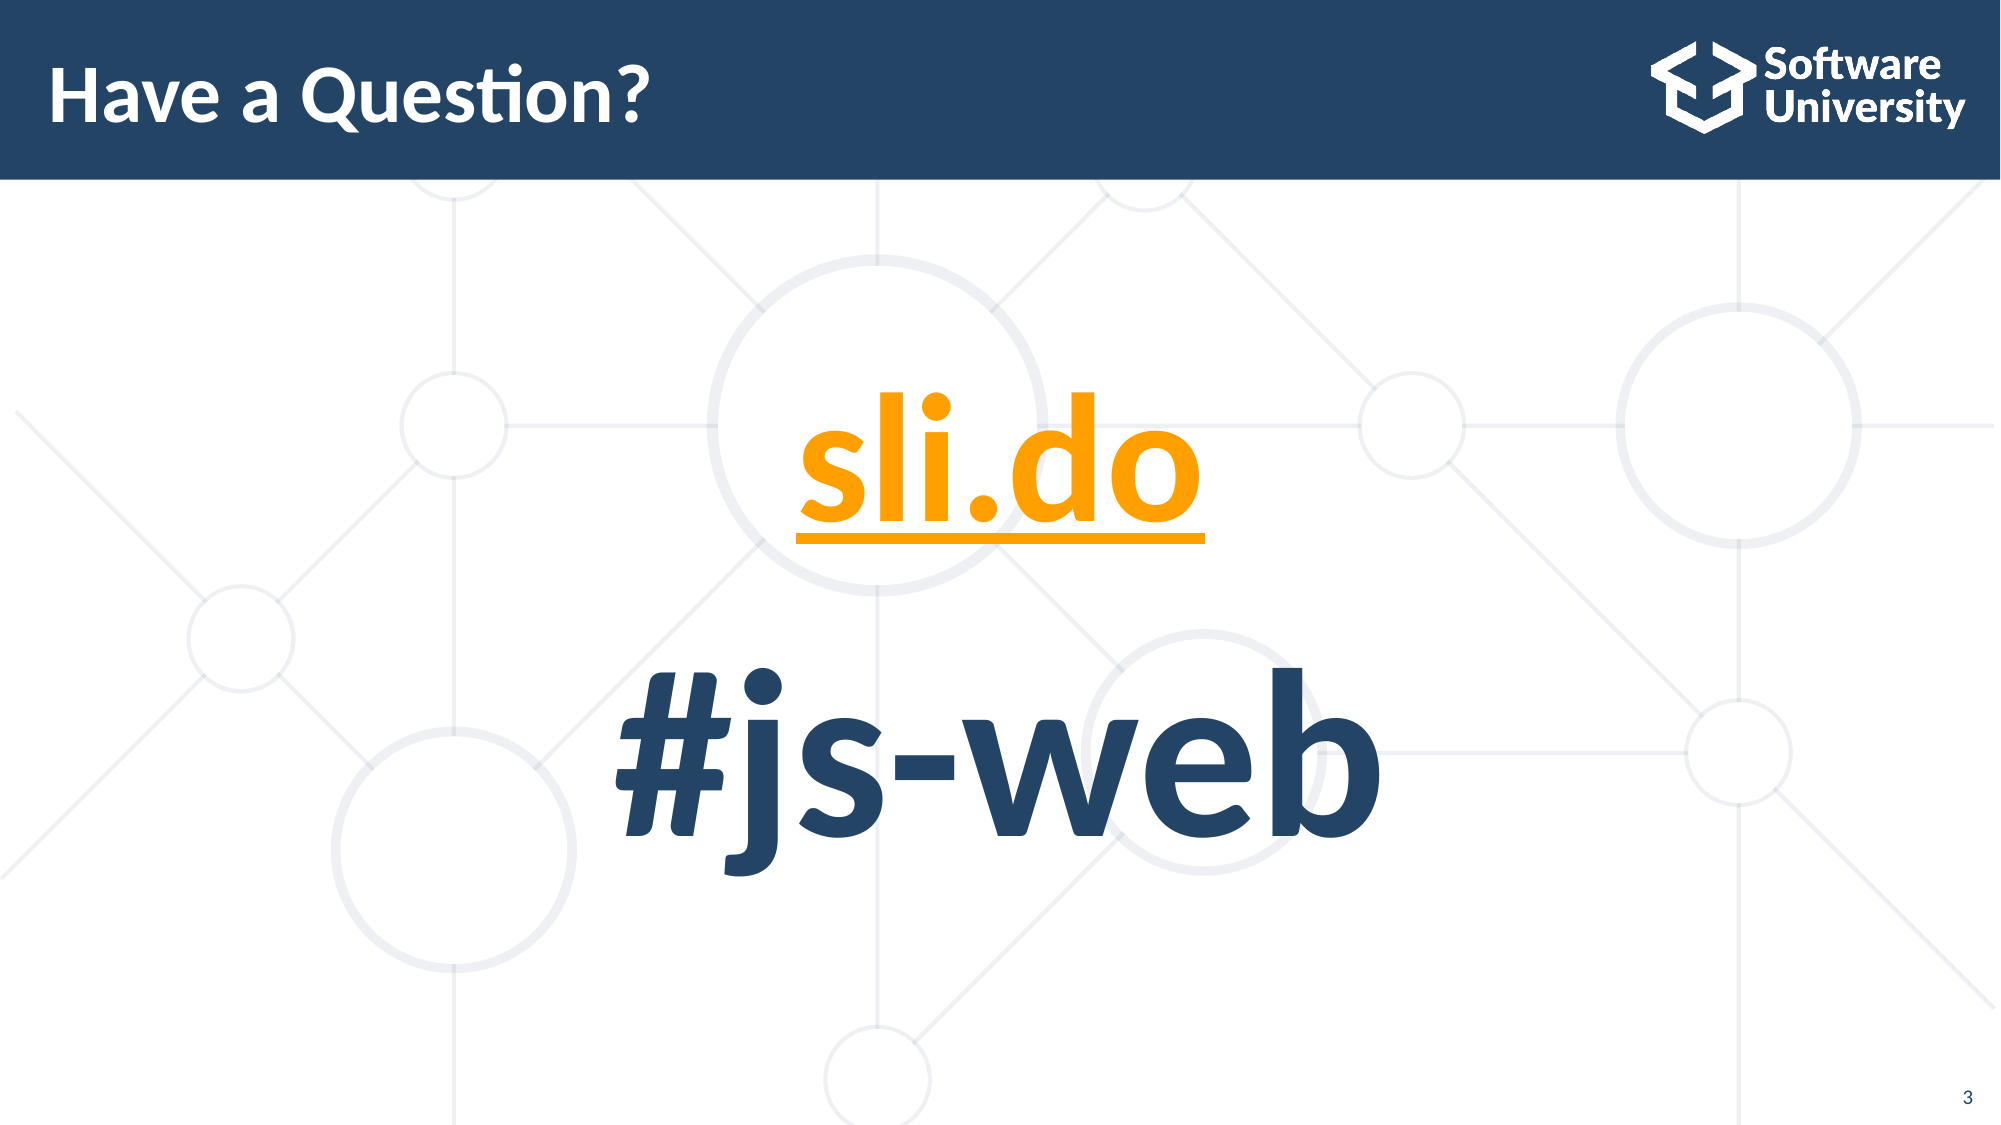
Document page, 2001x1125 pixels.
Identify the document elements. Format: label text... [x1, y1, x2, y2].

title Have a Question? [31, 16, 1625, 162]
slide_number 3 [1927, 1067, 1989, 1117]
list sli.do #js-web [31, 196, 1970, 1104]
picture [1651, 41, 1966, 134]
